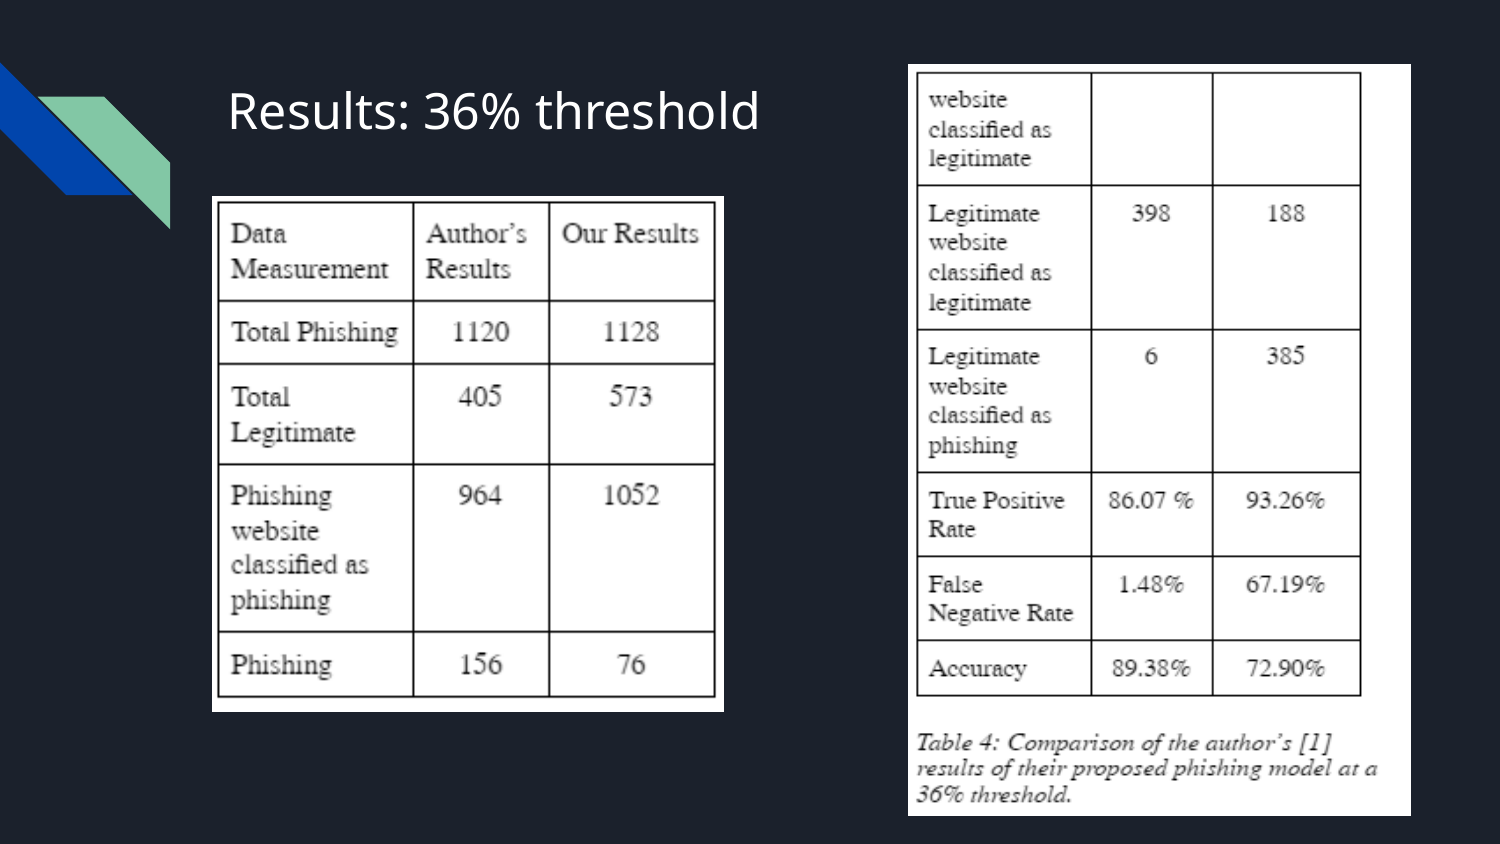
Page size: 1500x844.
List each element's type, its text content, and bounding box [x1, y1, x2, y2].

picture [908, 64, 1411, 816]
picture [212, 196, 725, 712]
title Results: 36% threshold [212, 64, 906, 215]
